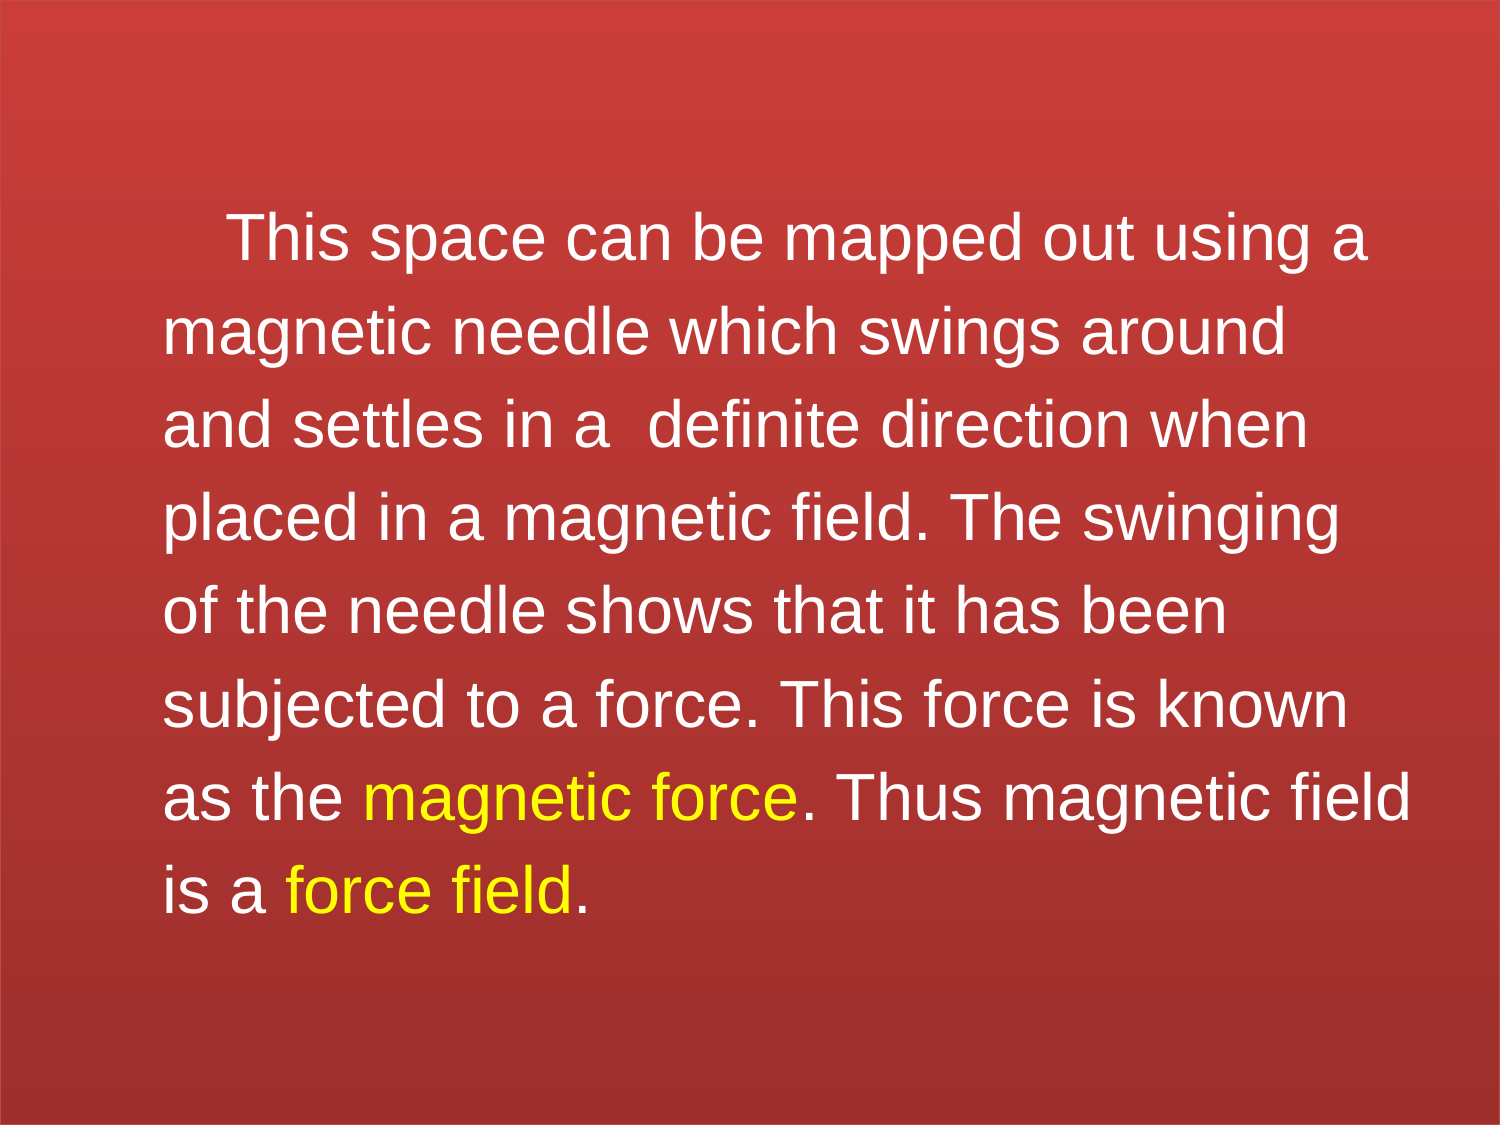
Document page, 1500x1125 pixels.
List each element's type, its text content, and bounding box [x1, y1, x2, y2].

list This space can be mapped out using a magnetic needle which swings around and settles in a definite direction when placed in a magnetic field. The swinging of the needle shows that it has been subjected to a force. This force is known as the magnetic force. Thus magnetic field is a force field. [0, 0, 1500, 1125]
